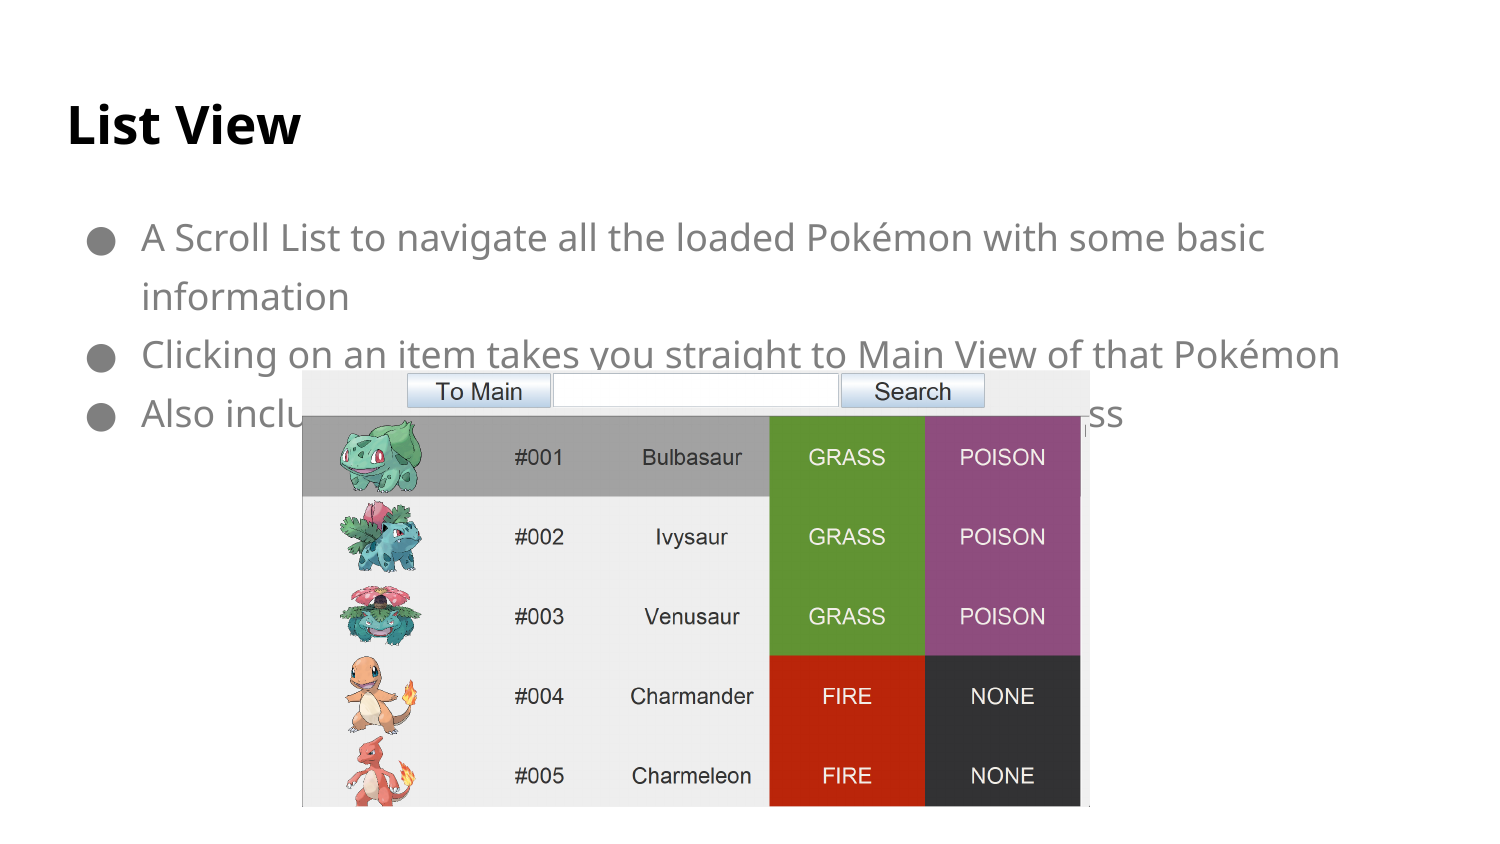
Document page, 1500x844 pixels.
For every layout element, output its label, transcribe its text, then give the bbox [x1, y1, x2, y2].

list A Scroll List to navigate all the loaded Pokémon with some basic information Clicking on an item takes you straight to Main View of that Pokémon Also includes the Search feature on top for direct access [51, 189, 1449, 750]
title List View [51, 72, 1449, 176]
picture [302, 370, 1090, 808]
